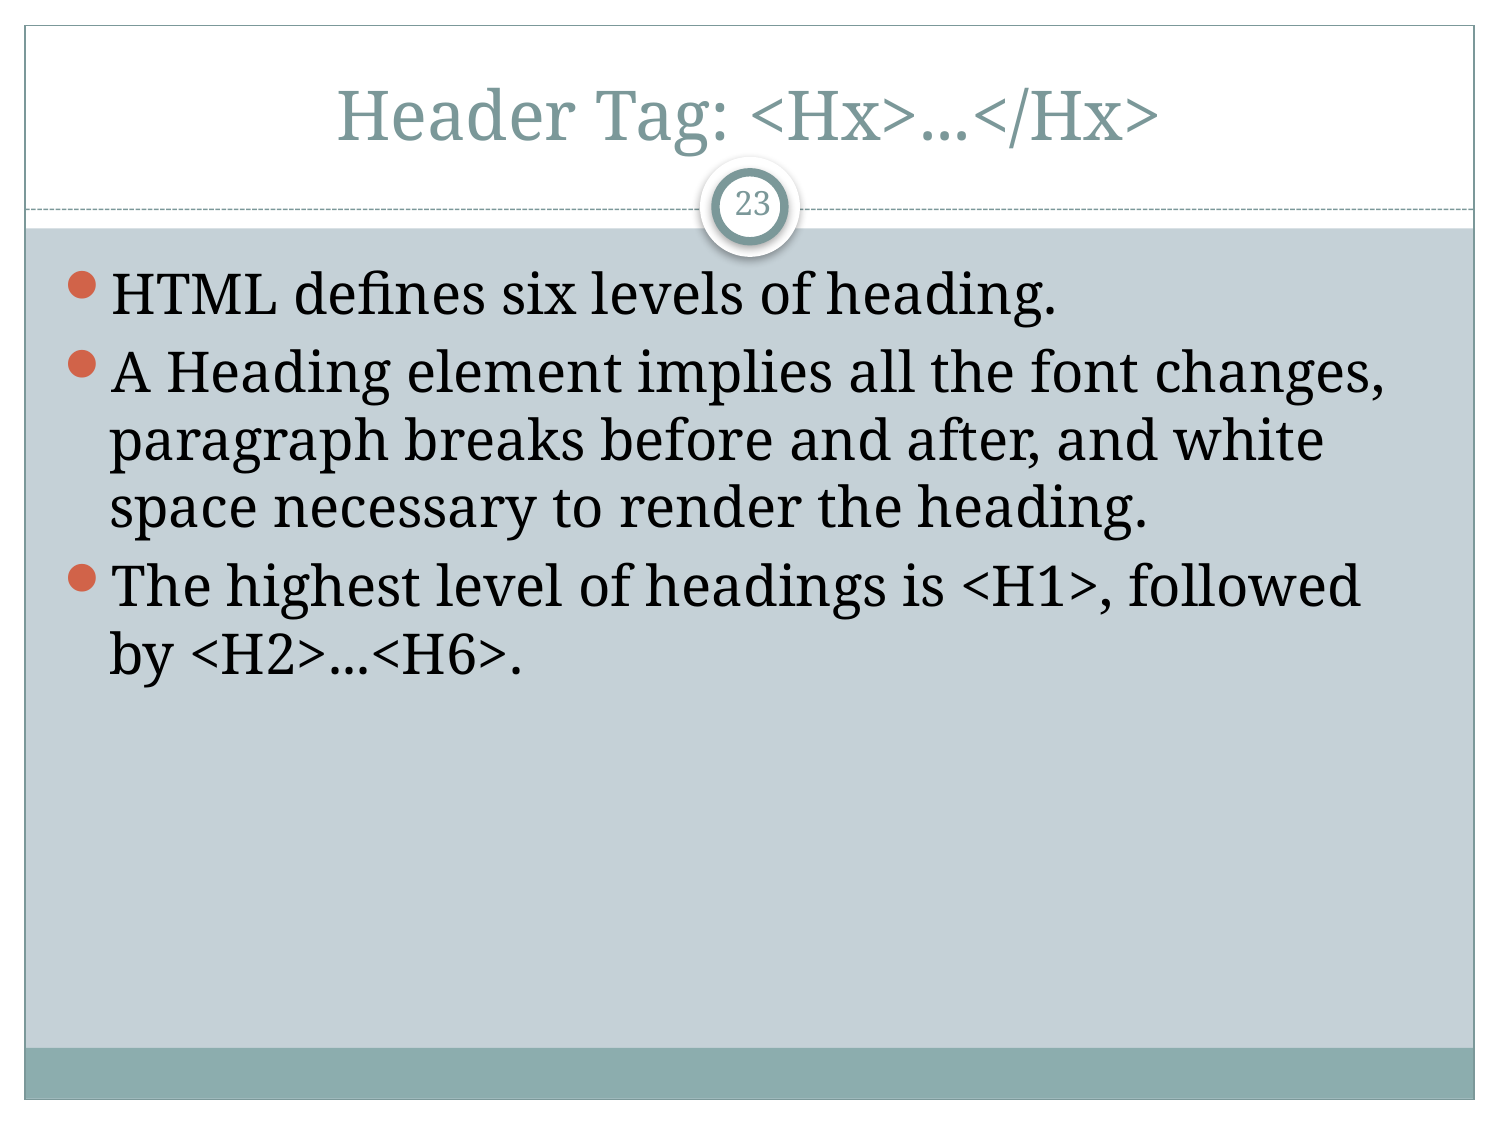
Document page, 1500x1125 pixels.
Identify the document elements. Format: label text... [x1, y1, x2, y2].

slide_number 23 [715, 168, 791, 241]
list HTML defines six levels of heading. A Heading element implies all the font changes, paragraph breaks before and after, and white space necessary to render the heading. The highest level of headings is <H1>, followed by <H2>...<H6>. [49, 250, 1445, 1001]
title Header Tag: <Hx>...</Hx> [49, 37, 1450, 162]
